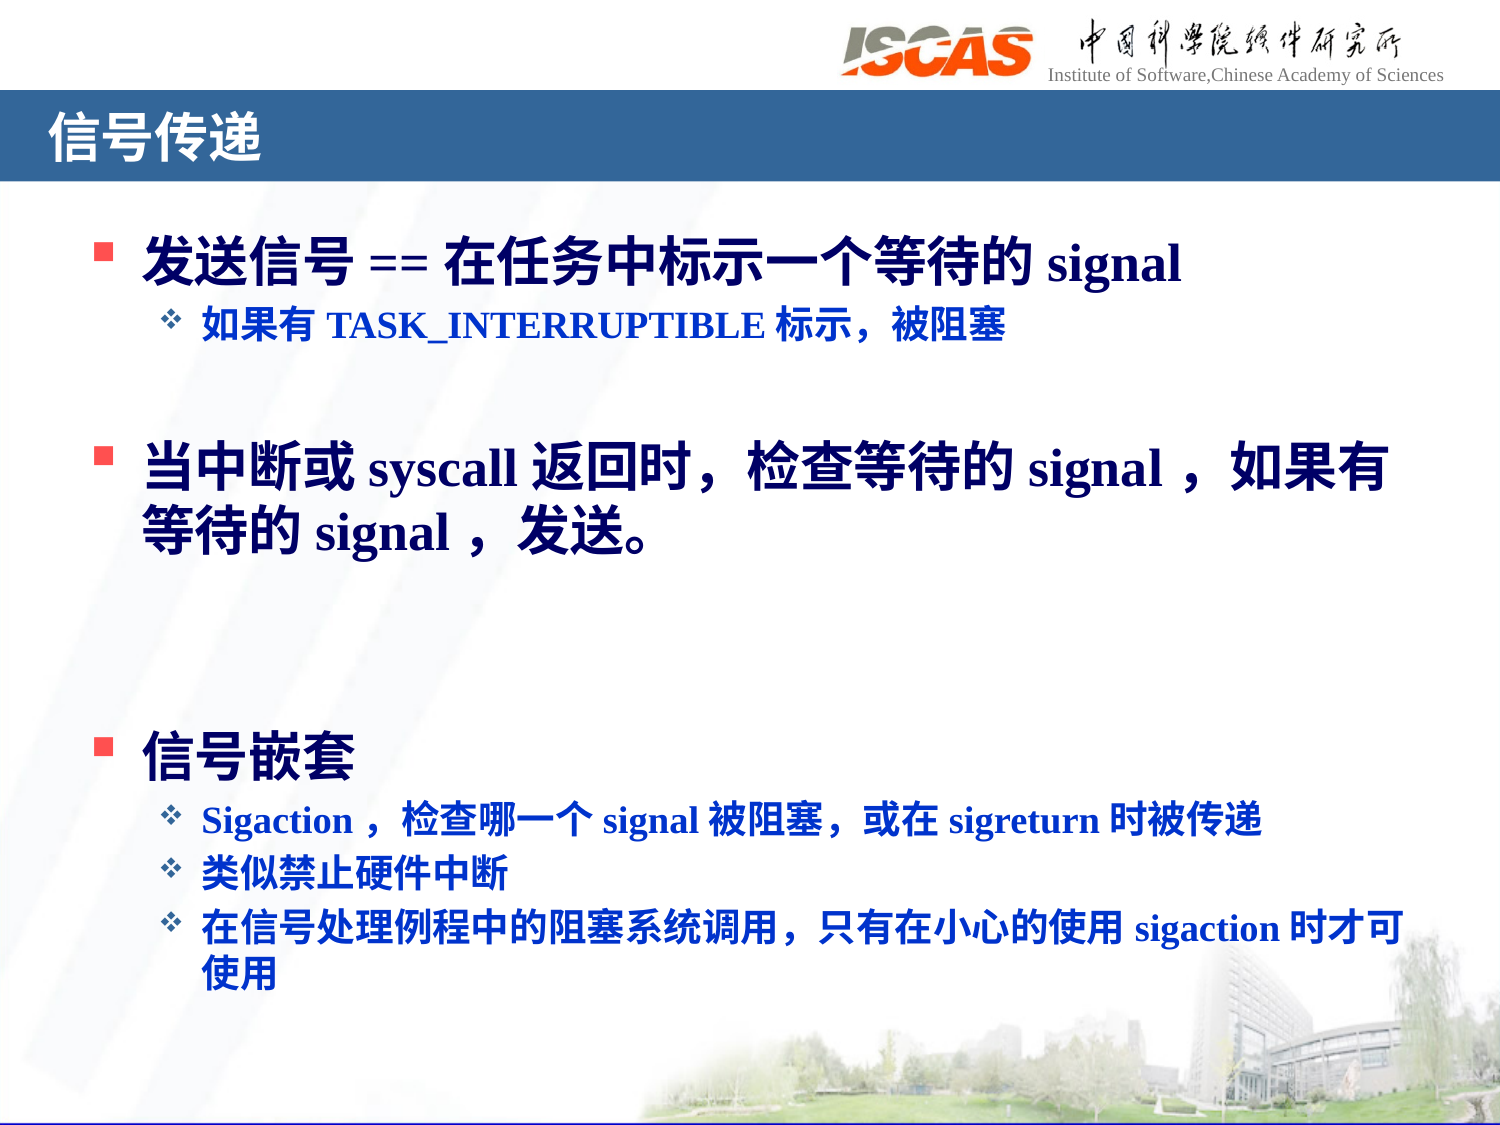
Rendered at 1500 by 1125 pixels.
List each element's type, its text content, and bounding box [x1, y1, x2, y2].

picture [1077, 15, 1402, 71]
title 信号传递 [0, 89, 1500, 182]
picture [0, 182, 1500, 1125]
picture [837, 18, 1045, 87]
list 发送信号==在任务中标示一个等待的signal 如果有TASK_INTERRUPTIBLE标示，被阻塞 当中断或syscall返回时，检查等待的signal，如果有等待的signal，发送。 信号嵌套 Sigaction，检查哪一个signal被阻塞，或在sigreturn时被传递 类似禁止硬件中断 在信号处理例程中的阻塞系统调用，只有在小心的使用sigaction时才可使用 [73, 219, 1427, 1024]
